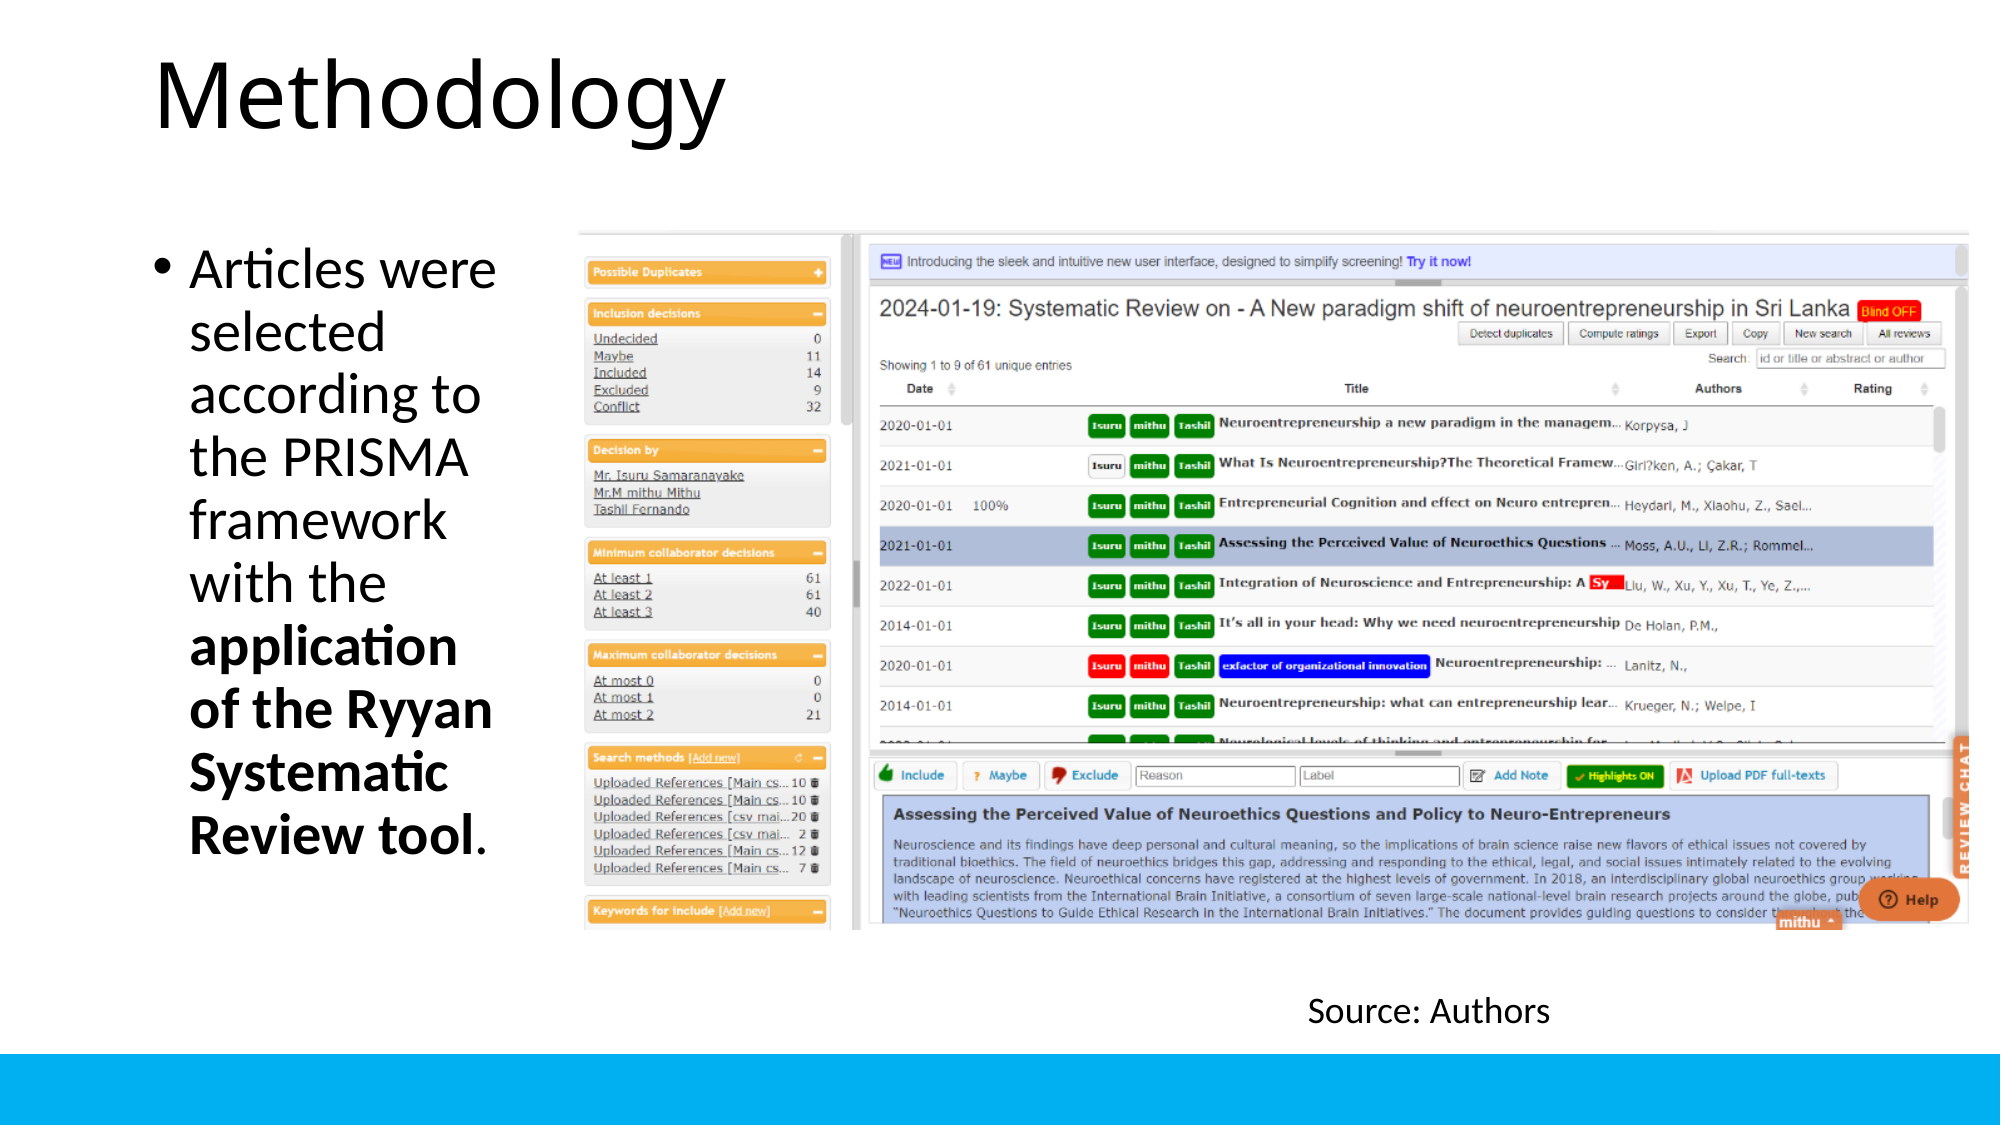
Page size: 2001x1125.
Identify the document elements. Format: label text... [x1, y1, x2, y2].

list Articles were selected according to the PRISMA framework with the application of the Ryyan Systematic Review tool. [137, 230, 521, 944]
text_box [0, 1054, 2000, 1125]
title Methodology [137, 0, 1863, 208]
text_box Source: Authors [1293, 978, 1652, 1039]
picture [578, 230, 1969, 930]
slide_number 16 [1412, 1042, 1863, 1103]
